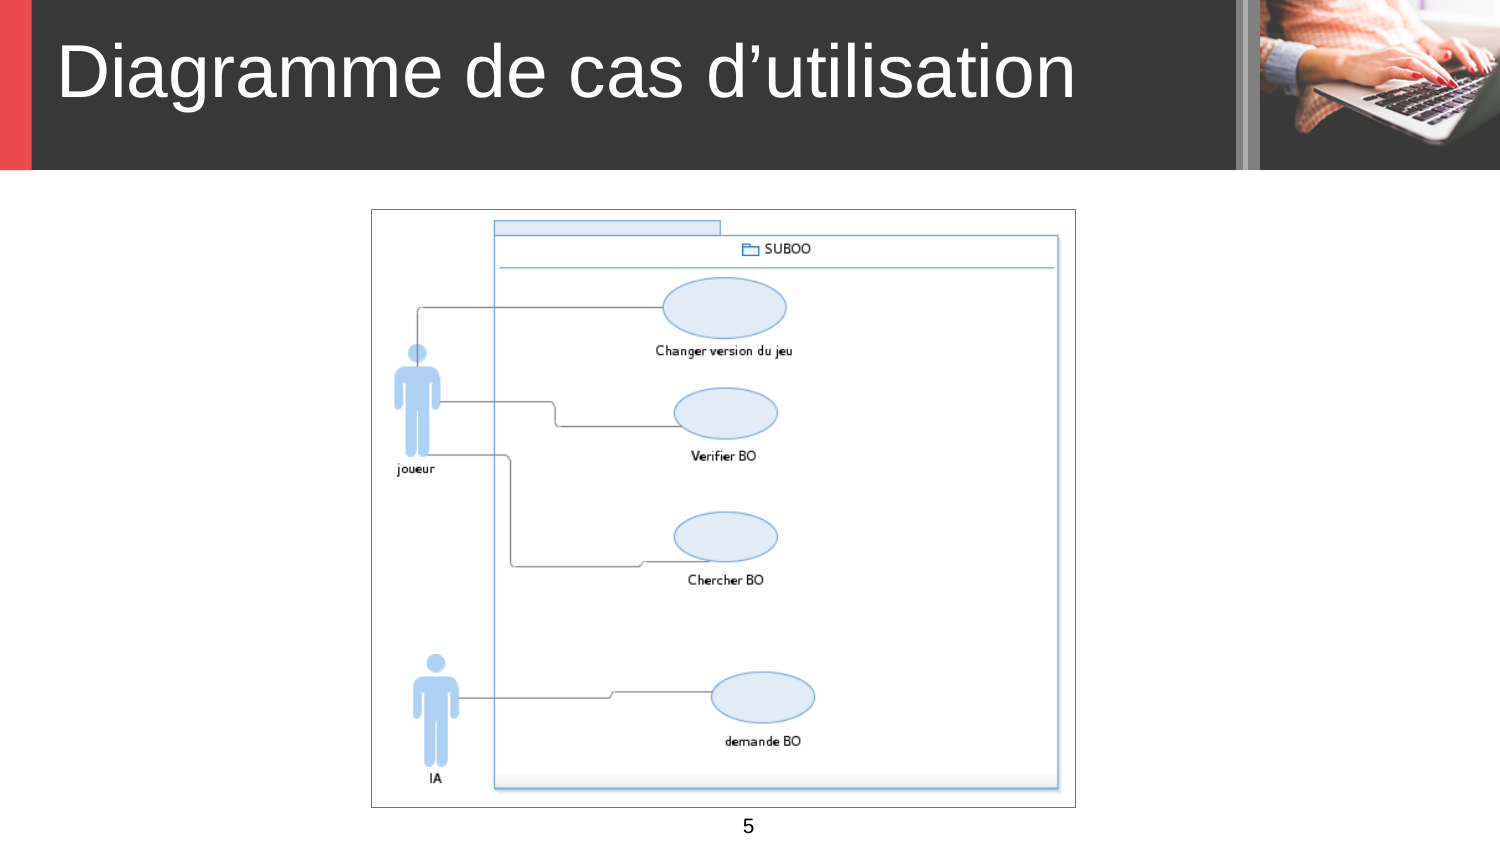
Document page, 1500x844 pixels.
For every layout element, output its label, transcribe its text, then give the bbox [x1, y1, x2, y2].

text_box 5 [728, 816, 772, 844]
picture [0, 0, 1500, 844]
list Diagramme de cas d’utilisation [41, 20, 1223, 115]
text_box [63, 183, 1461, 318]
